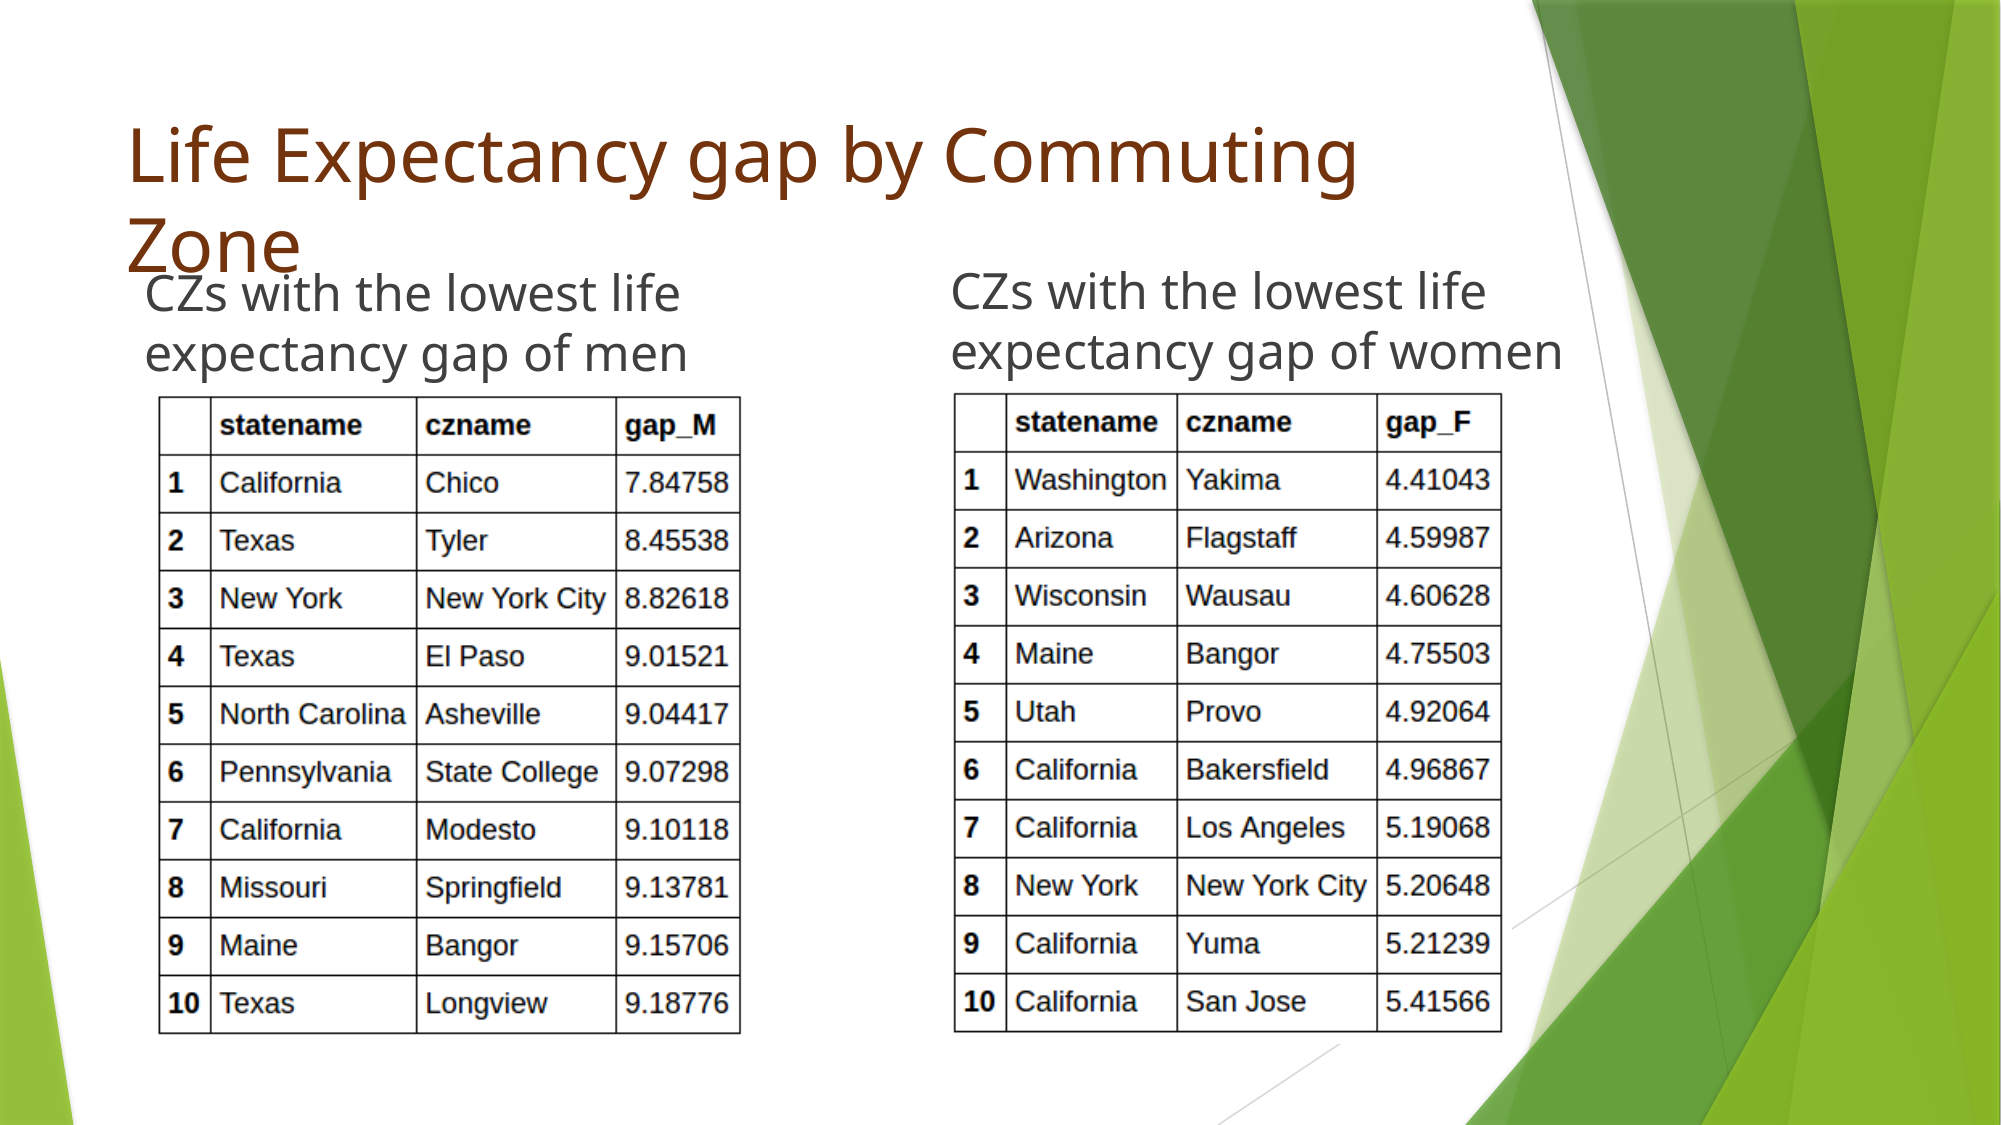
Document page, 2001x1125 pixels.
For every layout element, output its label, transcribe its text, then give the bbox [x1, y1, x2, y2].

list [942, 386, 1512, 1045]
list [146, 386, 754, 1045]
title Life Expectancy gap by Commuting Zone [111, 99, 1522, 227]
list CZs with the lowest life expectancy gap of women [935, 255, 1622, 388]
list CZs with the lowest life expectancy gap of men [129, 256, 817, 389]
